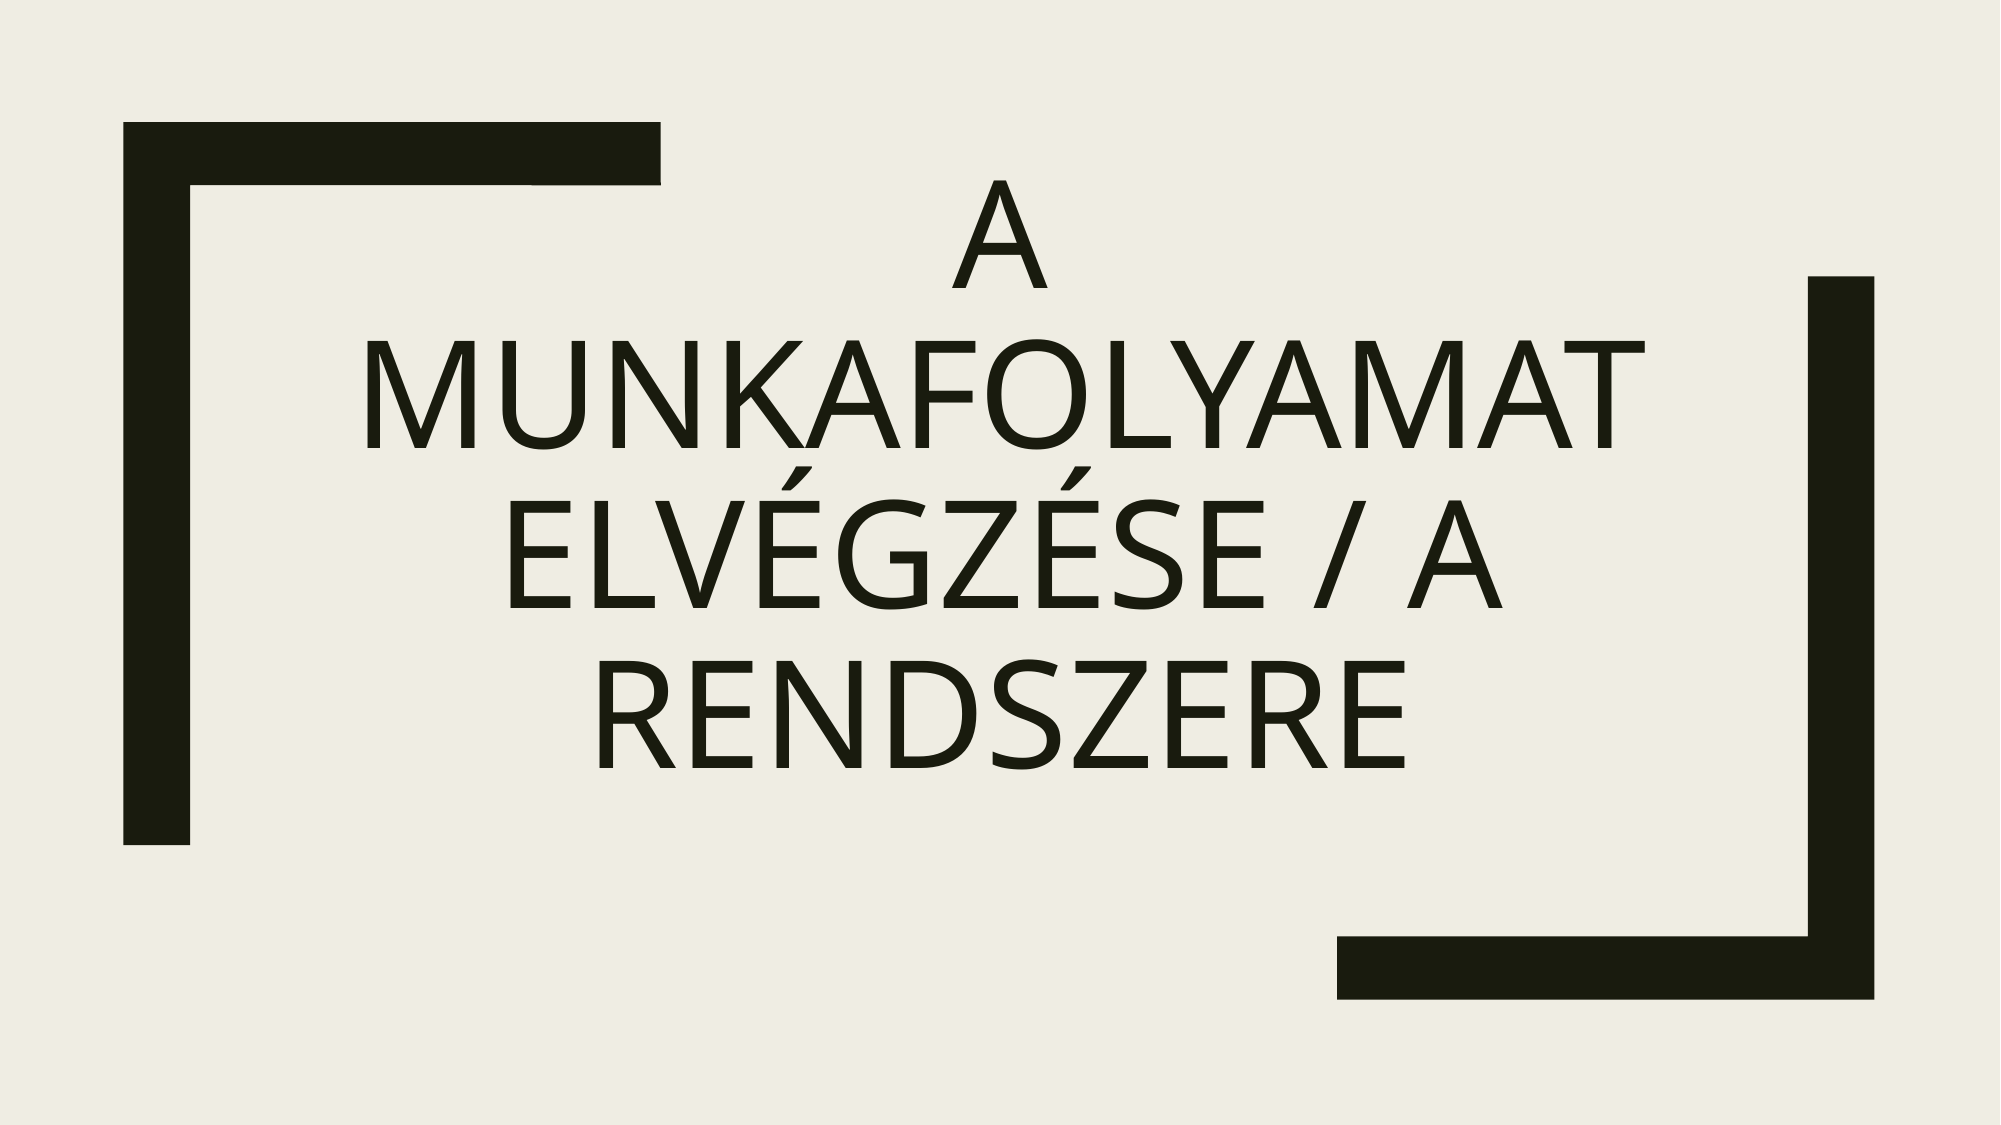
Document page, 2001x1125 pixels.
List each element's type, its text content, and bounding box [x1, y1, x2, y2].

title A munkafolyamat elvégzése / A Rendszere [314, 463, 1686, 809]
